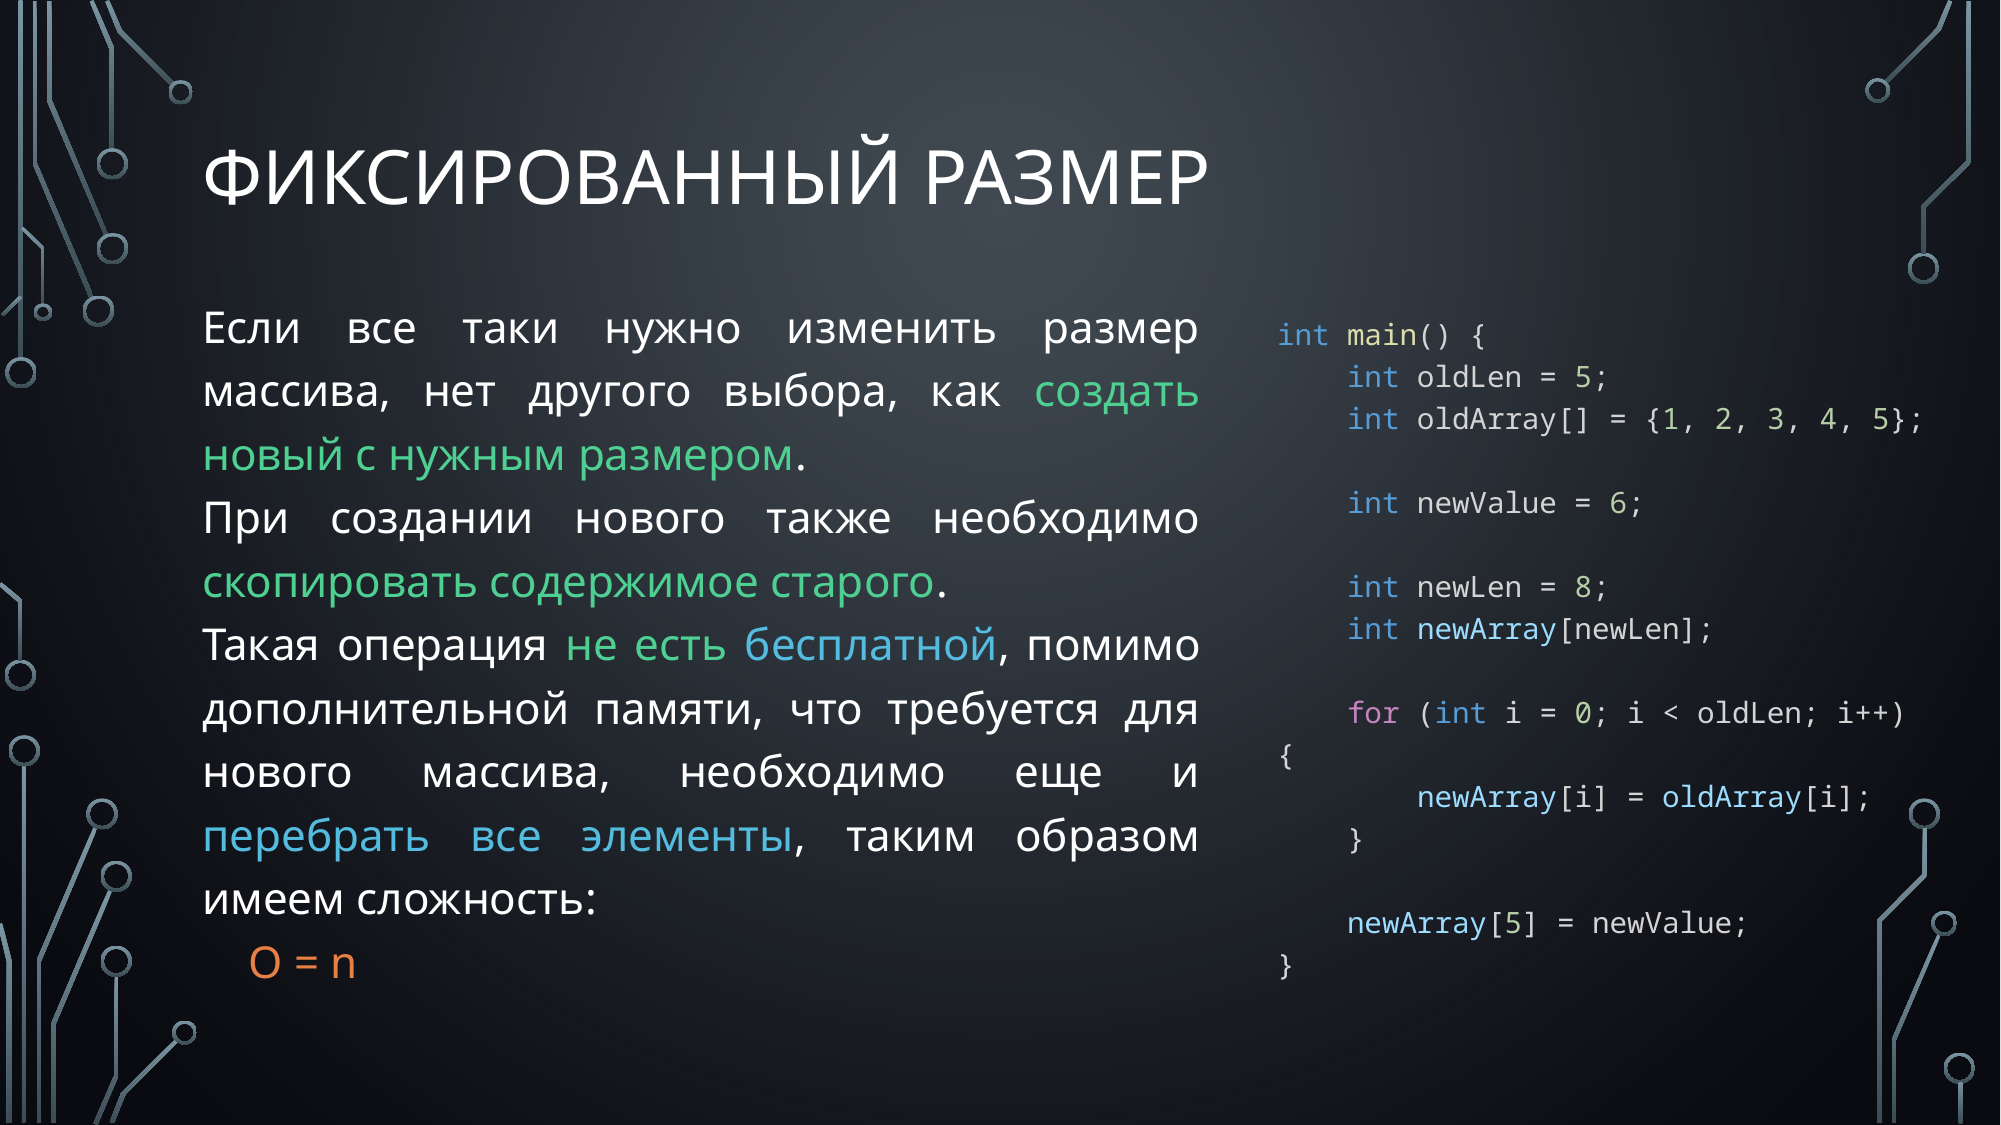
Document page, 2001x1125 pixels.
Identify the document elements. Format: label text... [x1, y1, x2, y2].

title Фиксированный размер [187, 58, 1813, 302]
list Если все таки нужно изменить размер массива, нет другого выбора, как создать новый с нужным размером. При создании нового также необходимо скопировать содержимое старого. Такая операция не есть бесплатной, помимо дополнительной памяти, что требуется для нового массива, необходимо еще и перебрать все элементы, таким образом имеем сложность: O = n [187, 281, 1217, 1002]
text_box int main() { int oldLen = 5; int oldArray[] = {1, 2, 3, 4, 5}; int newValue = 6; int newLen = 8; int newArray[newLen]; for (int i = 0; i < oldLen; i++) { newArray[i] = oldArray[i]; } newArray[5] = newValue; } [1262, 301, 1946, 1022]
